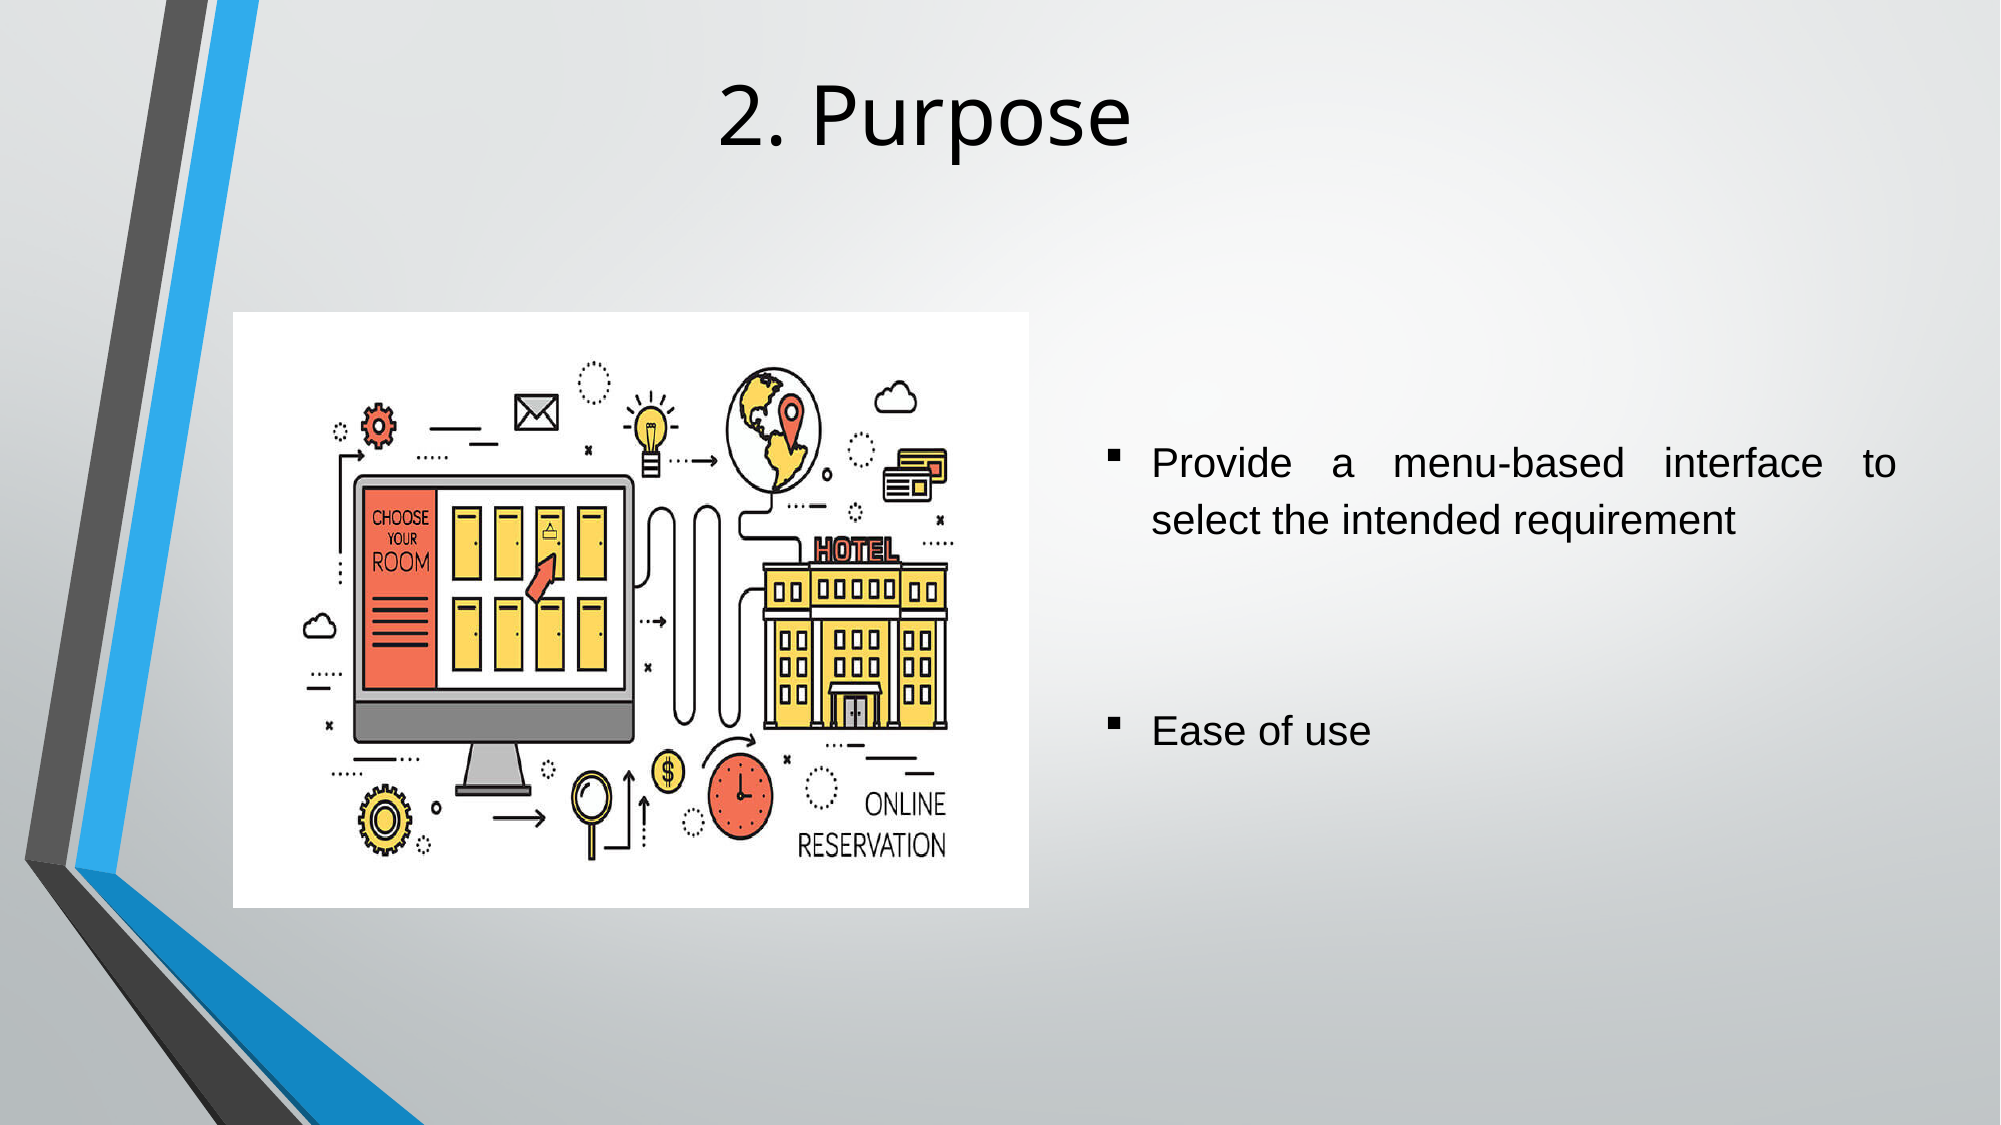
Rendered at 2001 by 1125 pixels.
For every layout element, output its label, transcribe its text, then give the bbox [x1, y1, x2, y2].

text_box Provide a menu-based interface to select the intended requirement Ease of use [1089, 420, 1913, 761]
picture [233, 311, 1030, 908]
text_box 2. Purpose [703, 55, 1704, 170]
